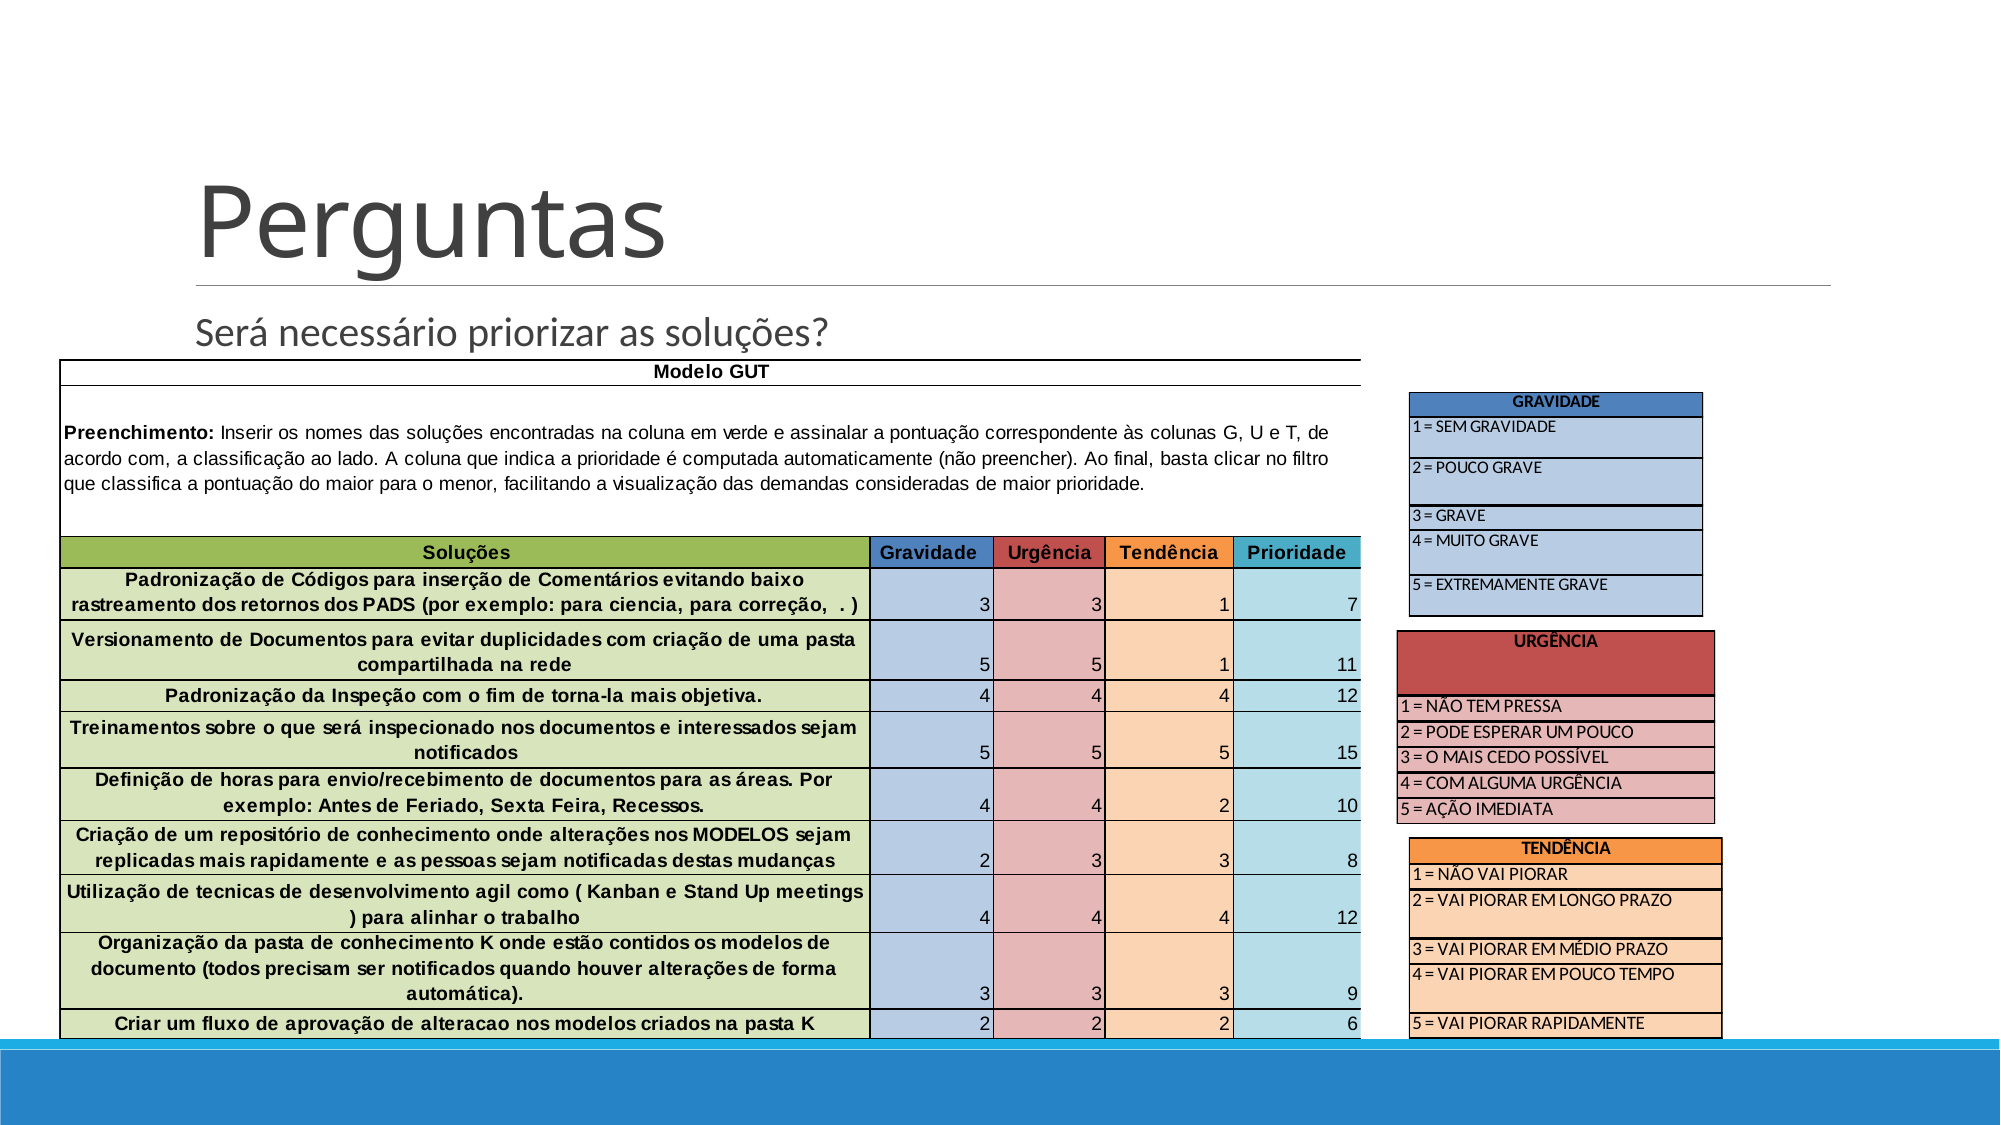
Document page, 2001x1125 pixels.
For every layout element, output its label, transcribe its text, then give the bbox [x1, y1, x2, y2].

list Será necessário priorizar as soluções? [180, 302, 1830, 963]
title Perguntas [180, 47, 1830, 285]
picture [1408, 391, 1705, 619]
picture [1396, 629, 1717, 826]
picture [1408, 837, 1725, 1041]
picture [58, 358, 1363, 1041]
